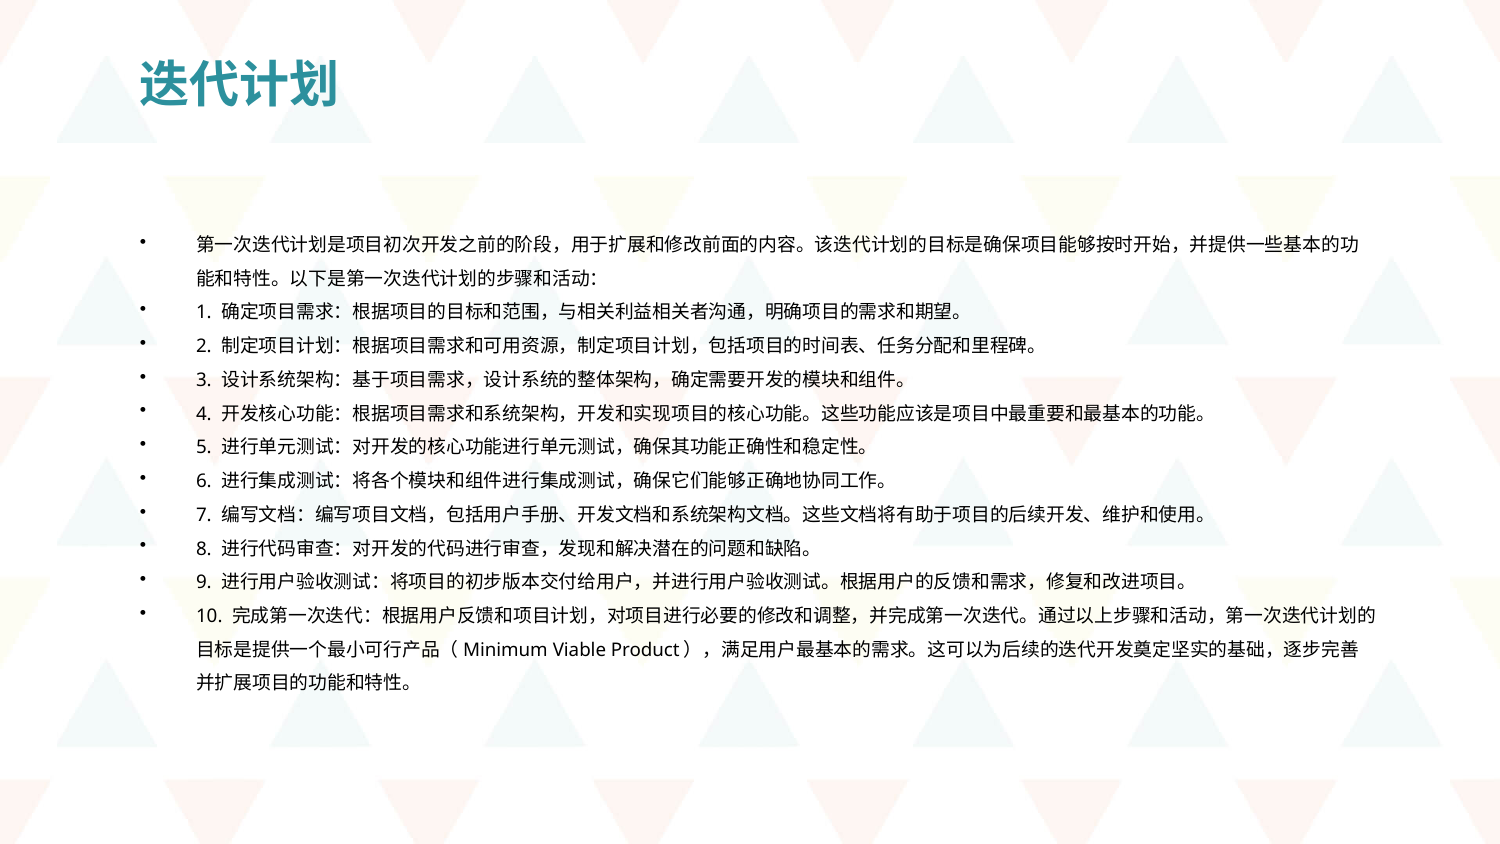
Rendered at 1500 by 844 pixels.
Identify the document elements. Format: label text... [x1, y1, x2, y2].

text_box 迭代计划 [125, 37, 1406, 129]
picture [0, 0, 1500, 844]
text_box 第一次迭代计划是项目初次开发之前的阶段，用于扩展和修改前面的内容。该迭代计划的目标是确保项目能够按时开始，并提供一些基本的功能和特性。以下是第一次迭代计划的步骤和活动： 1. 确定项目需求：根据项目的目标和范围，与相关利益相关者沟通，明确项目的需求和期望。 2. 制定项目计划：根据项目需求和可用资源，制定项目计划，包括项目的时间表、任务分配和里程碑。 3. 设计系统架构：基于项目需求，设计系统的整体架构，确定需要开发的模块和组件。 4. 开发核心功能：根据项目需求和系统架构，开发和实现项目的核心功能。这些功能应该是项目中最重要和最基本的功能。 5. 进行单元测试：对开发的核心功能进行单元测试，确保其功能正确性和稳定性。 6. 进行集成测试：将各个模块和组件进行集成测试，确保它们能够正确地协同工作。 7. 编写文档：编写项目文档，包括用户手册、开发文档和系统架构文档。这些文档将有助于项目的后续开发、维护和使用。 8. 进行代码审查：对开发的代码进行审查，发现和解决潜在的问题和缺陷。 9. 进行用户验收测试：将项目的初步版本交付给用户，并进行用户验收测试。根据用户的反馈和需求，修复和改进项目。 10. 完成第一次迭代：根据用户反馈和项目计划，对项目进行必要的修改和调整，并完成第一次迭代。通过以上步骤和活动，第一次迭代计划的目标是提供一个最小可行产品（Minimum Viable Product），满足用户最基本的需求。这可以为后续的迭代开发奠定坚实的基础，逐步完善并扩展项目的功能和特性。 [125, 214, 1391, 743]
